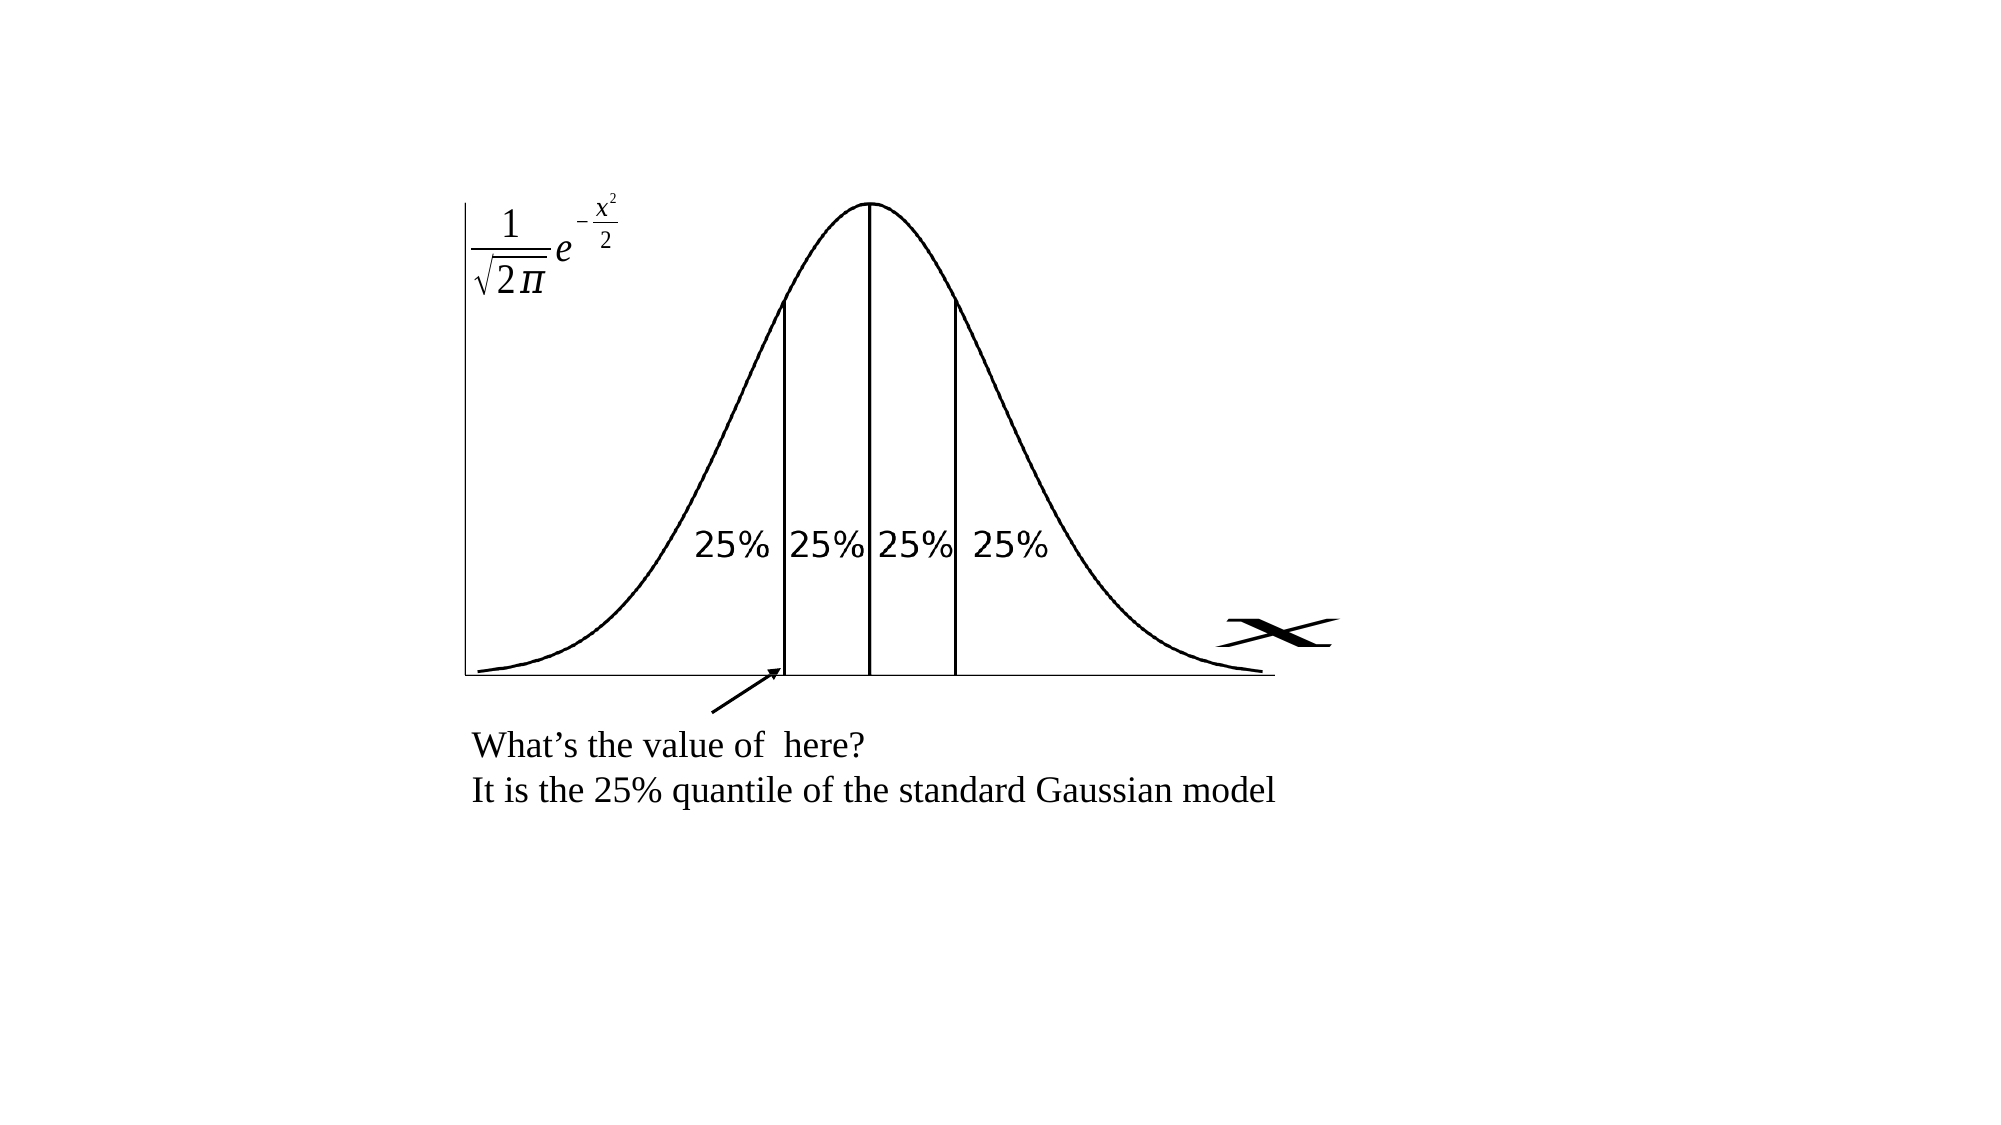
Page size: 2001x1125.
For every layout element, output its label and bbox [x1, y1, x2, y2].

picture [413, 167, 1326, 710]
